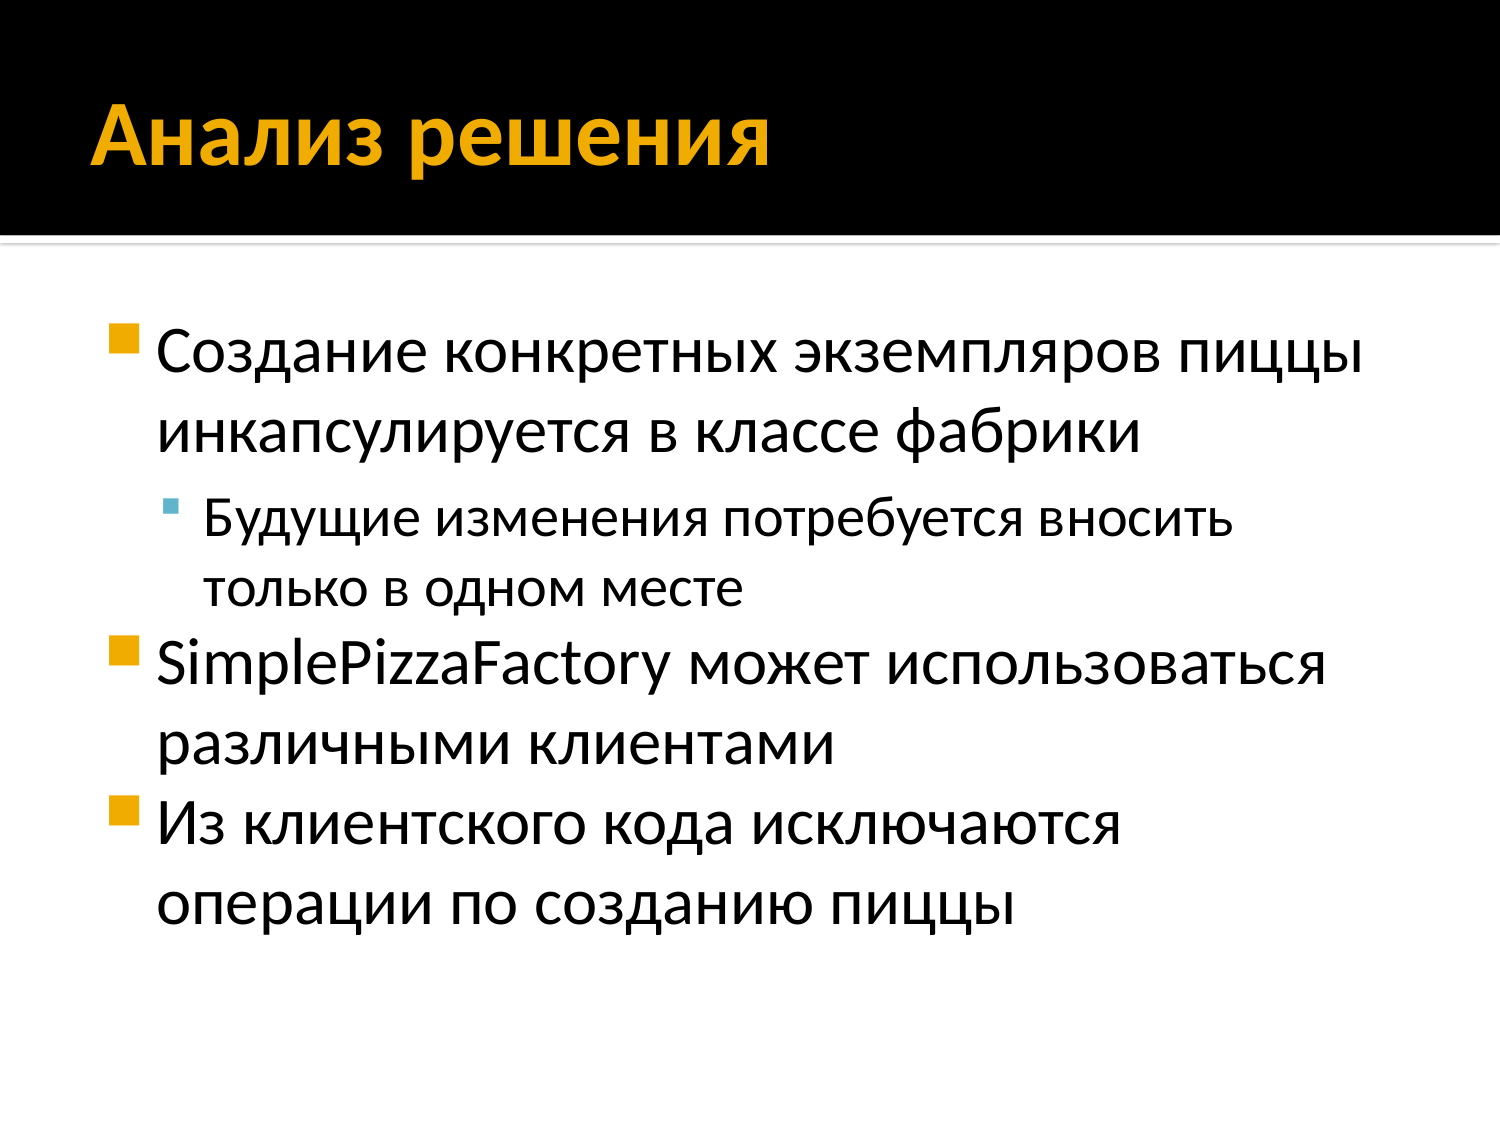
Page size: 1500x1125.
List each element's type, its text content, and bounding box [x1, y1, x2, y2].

list Создание конкретных экземпляров пиццы инкапсулируется в классе фабрики Будущие изменения потребуется вносить только в одном месте SimplePizzaFactory может использоваться различными клиентами Из клиентского кода исключаются операции по созданию пиццы [75, 291, 1425, 1050]
title Анализ решения [75, 25, 1425, 231]
